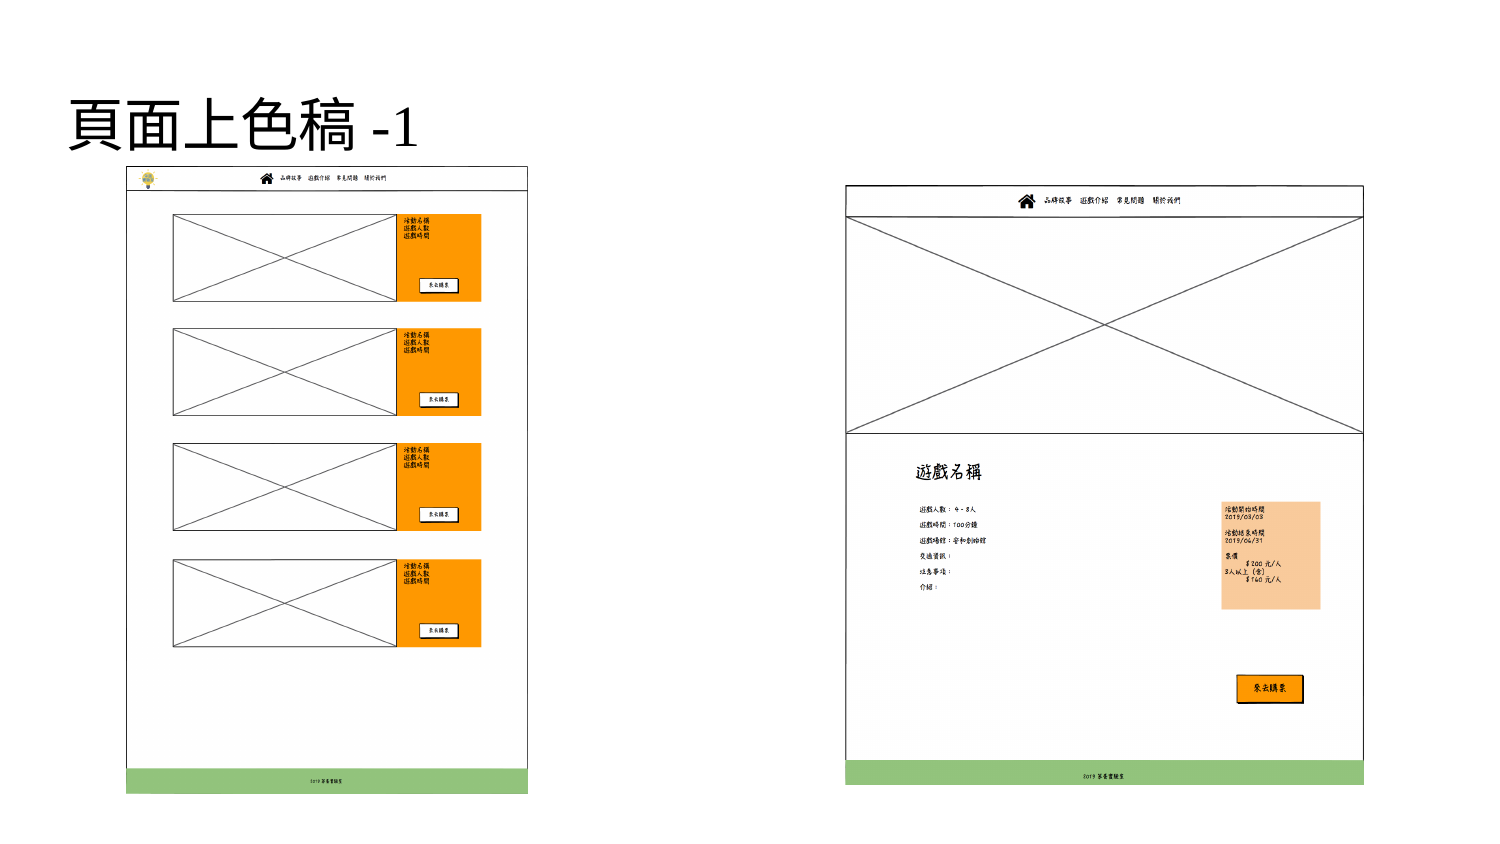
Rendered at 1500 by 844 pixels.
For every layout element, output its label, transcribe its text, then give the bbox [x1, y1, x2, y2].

title 頁面上色稿-1 [51, 72, 1449, 167]
picture [845, 176, 1365, 785]
picture [126, 166, 528, 794]
